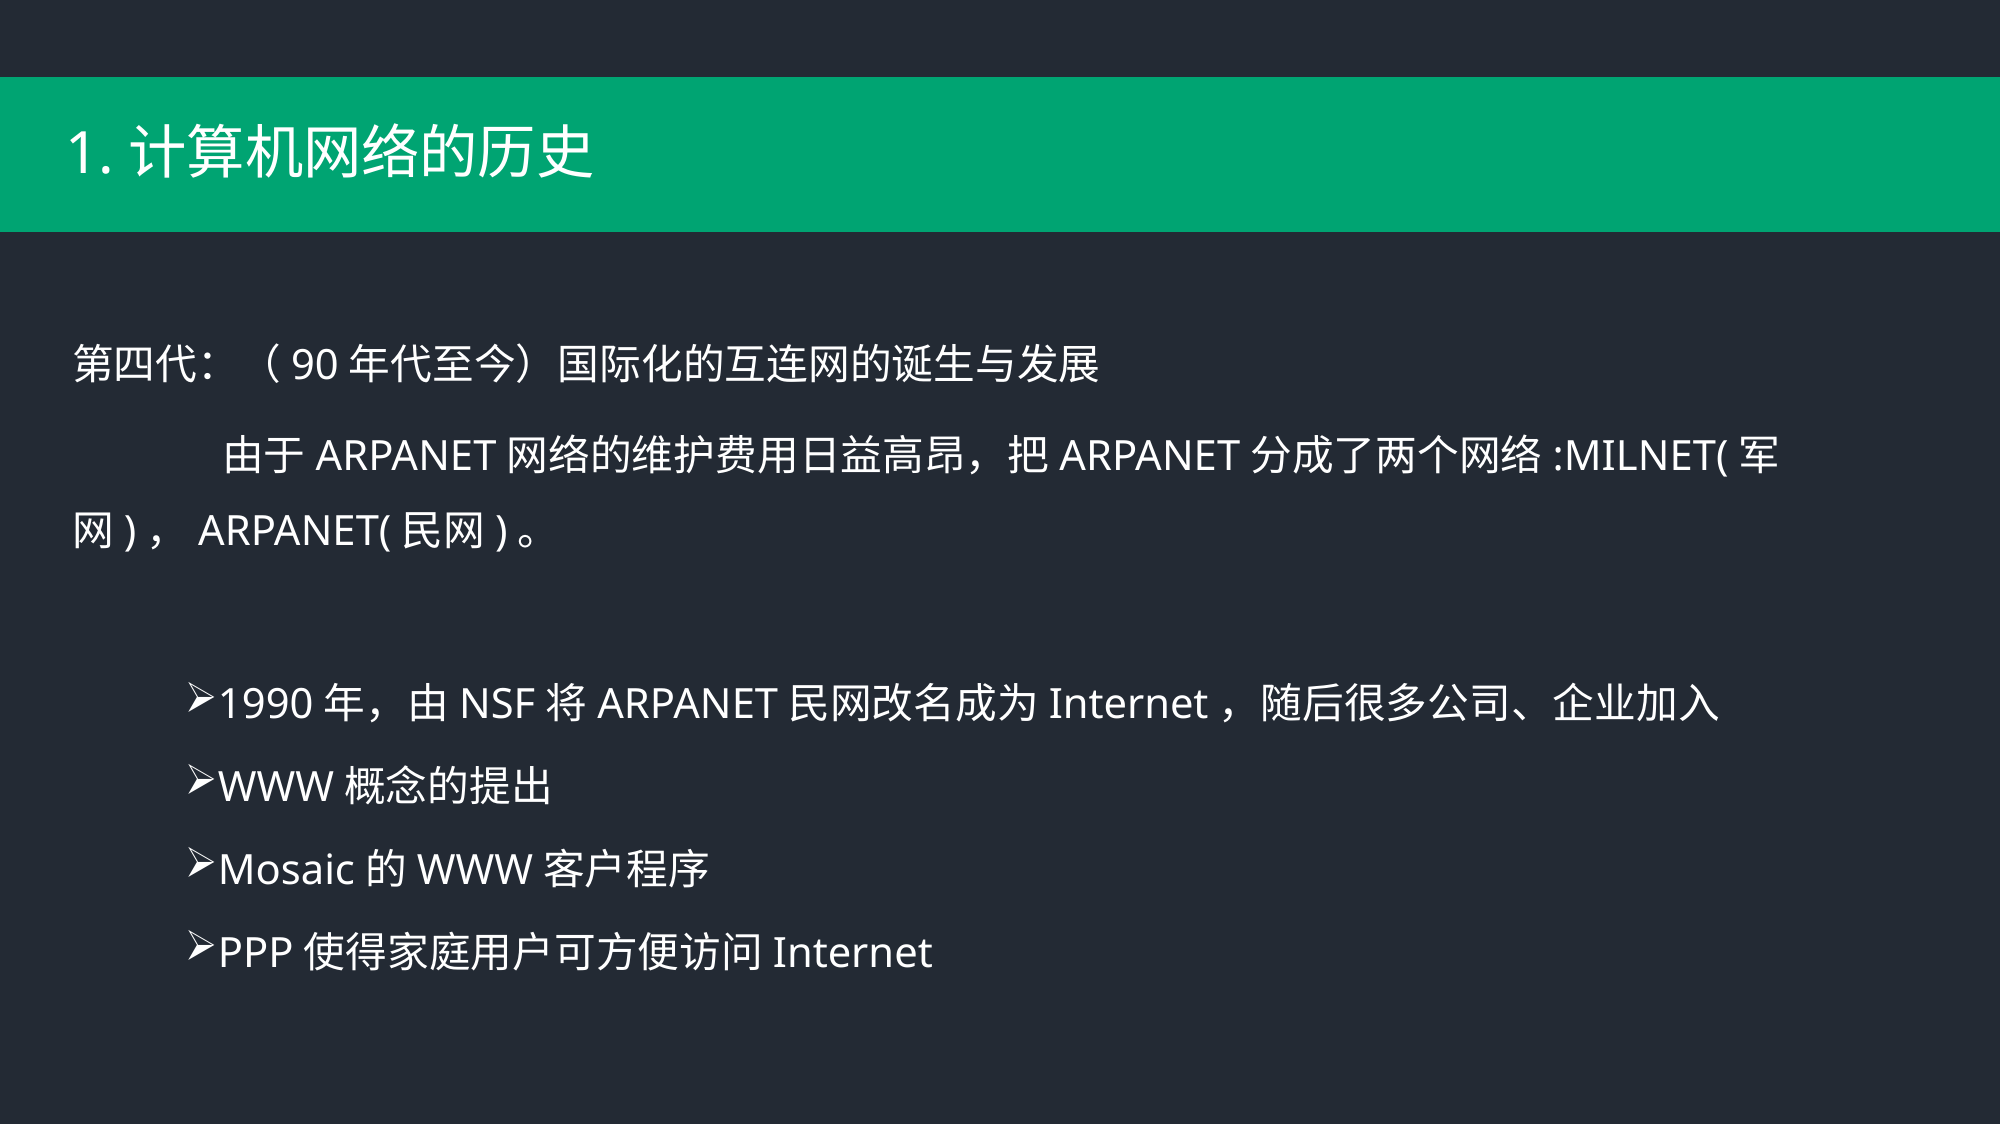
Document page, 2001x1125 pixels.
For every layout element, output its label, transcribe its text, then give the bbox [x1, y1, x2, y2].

picture [0, 0, 2001, 1125]
list 第四代：（90年代至今）国际化的互连网的诞生与发展 由于ARPANET网络的维护费用日益高昂，把ARPANET分成了两个网络:MILNET(军网)，ARPANET(民网)。 1990年，由NSF将ARPANET民网改名成为Internet，随后很多公司、企业加入 WWW概念的提出 Mosaic的WWW客户程序 PPP使得家庭用户可方便访问Internet [51, 302, 1853, 823]
title 1.计算机网络的历史 [0, 75, 1801, 233]
